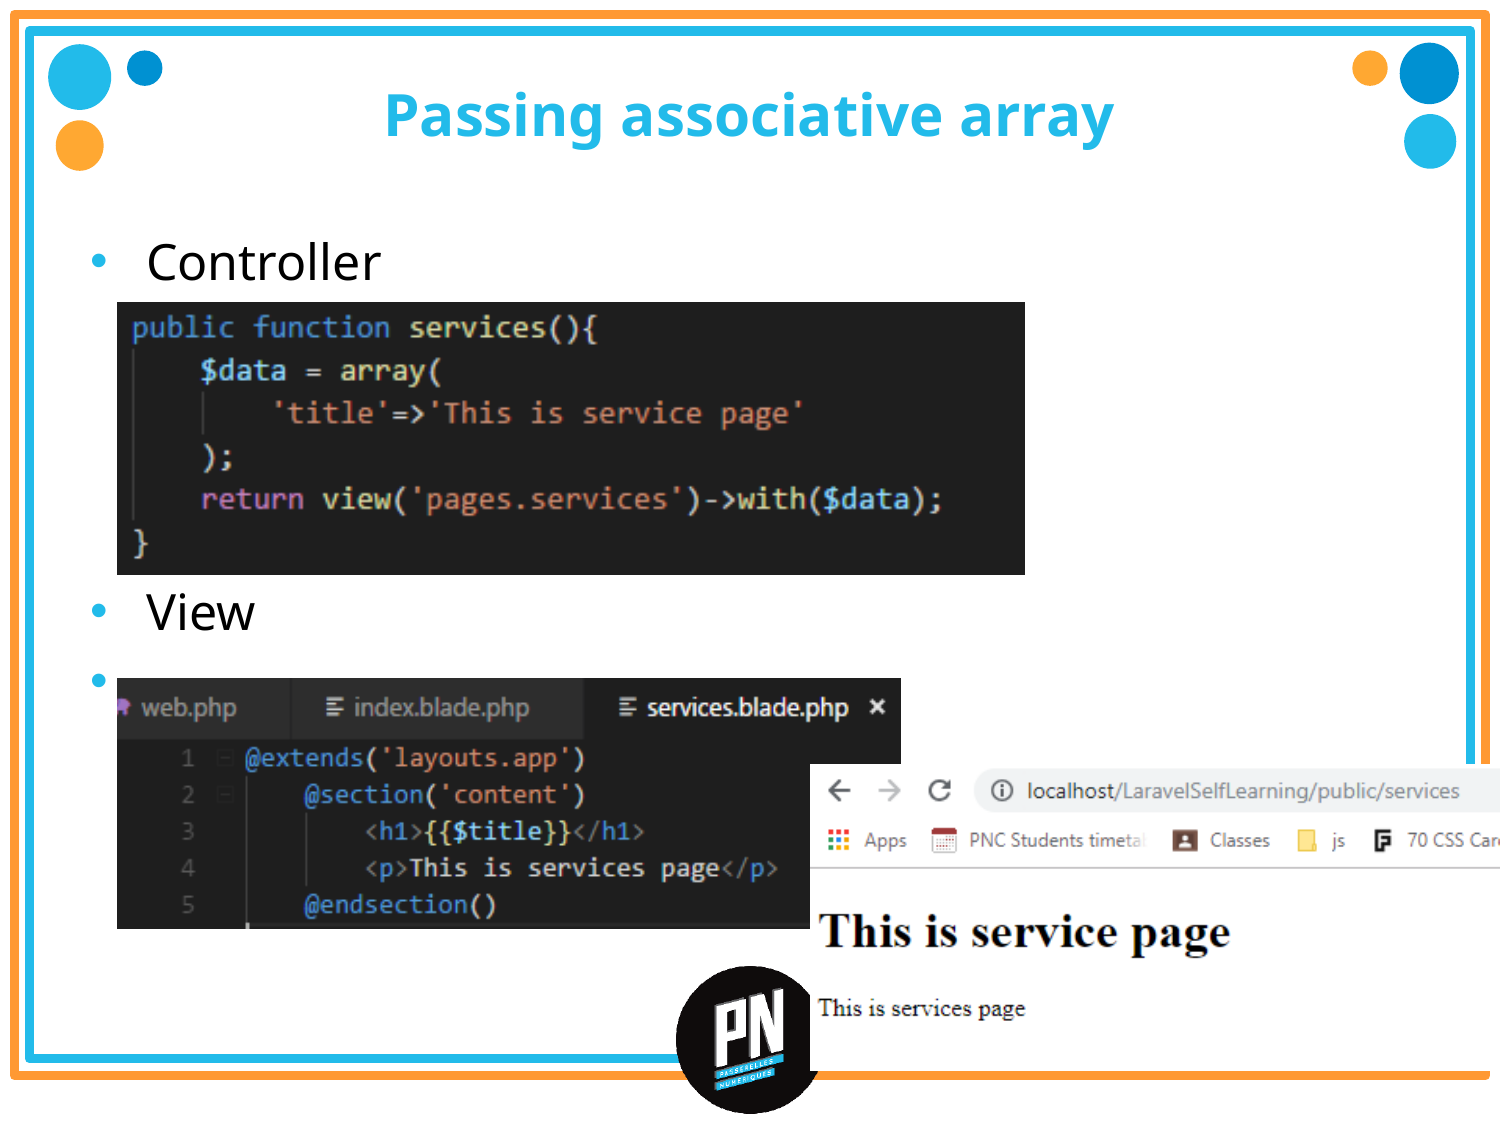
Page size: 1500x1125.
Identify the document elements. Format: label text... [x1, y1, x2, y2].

picture [117, 678, 1500, 1115]
list Controller View [75, 222, 1424, 866]
title Passing associative array [75, 36, 1424, 191]
picture [117, 302, 1026, 575]
